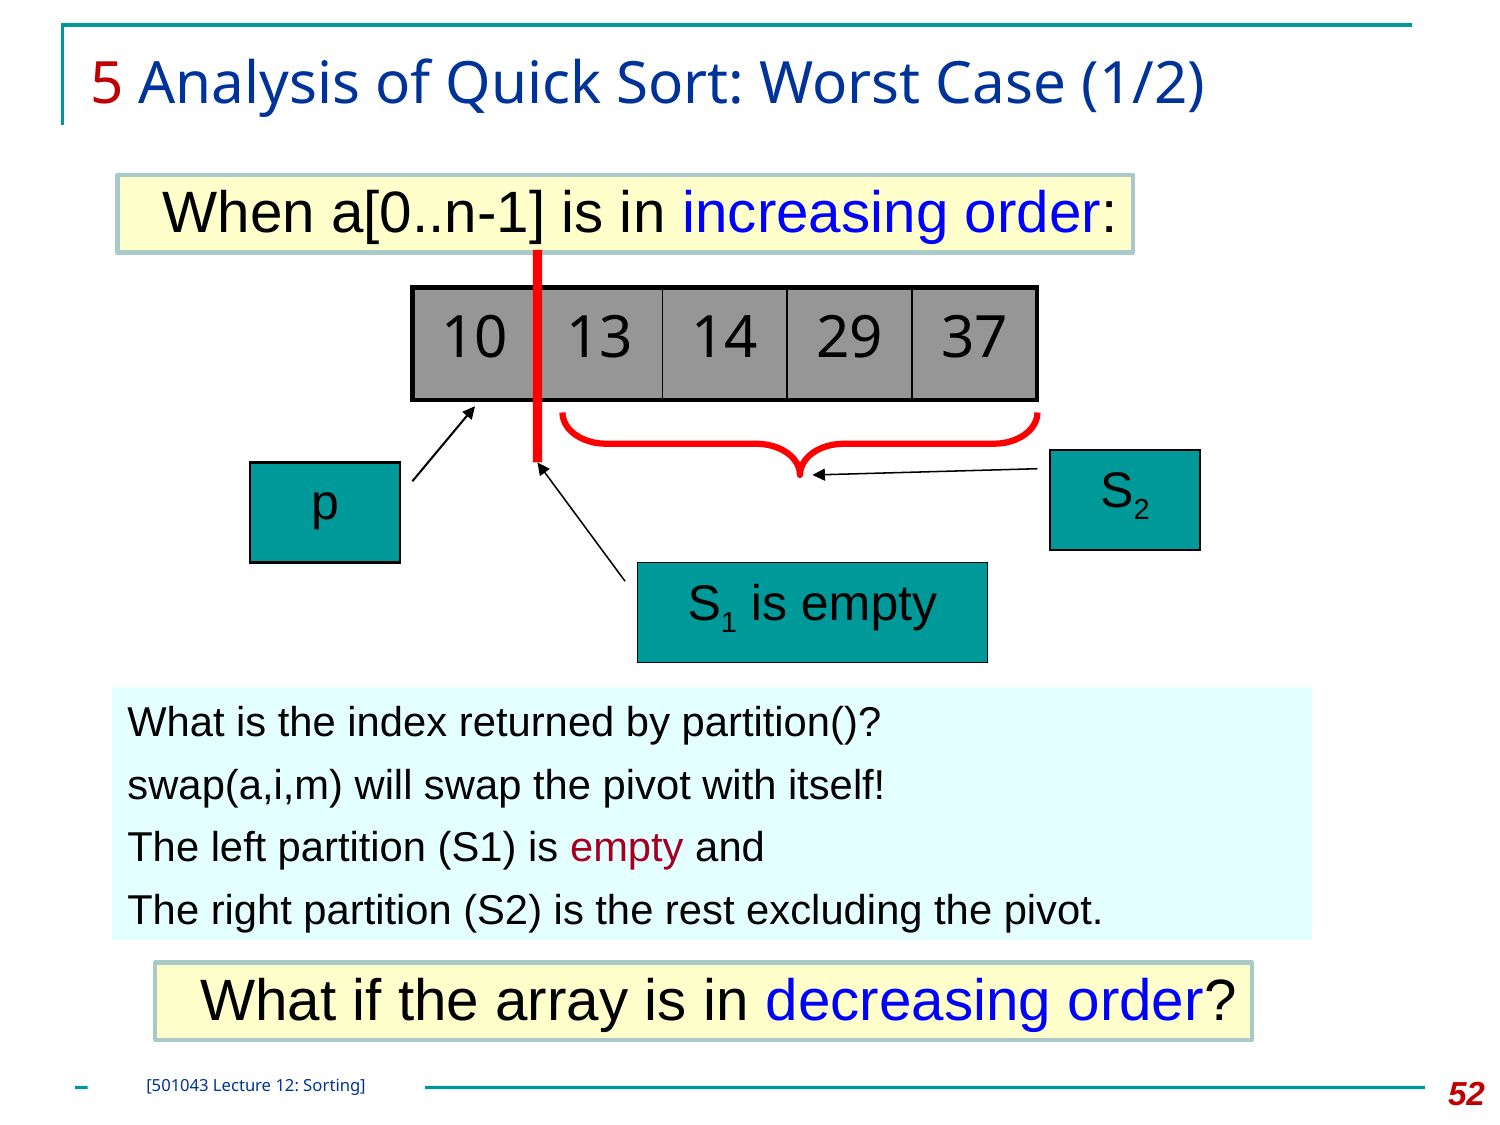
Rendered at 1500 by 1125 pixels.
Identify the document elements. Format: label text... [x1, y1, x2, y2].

table_header 14 [663, 290, 786, 398]
text_box [501043 Lecture 12: Sorting] [87, 1074, 425, 1100]
title 5 Analysis of Quick Sort: Worst Case (1/2) [74, 37, 1463, 188]
text_box When a[0..n-1] is in increasing order: [115, 173, 1135, 255]
text_box p [249, 462, 400, 563]
slide_number 52 [1400, 1065, 1500, 1125]
text_box p [412, 406, 475, 482]
text_box S1 is empty [637, 562, 988, 663]
text_box S2 [1049, 450, 1200, 550]
text_box S1 is empty [537, 462, 626, 582]
text_box What if the array is in decreasing order? [153, 960, 1254, 1042]
table_header 37 [913, 290, 1035, 398]
table_header 29 [788, 290, 911, 398]
text_box S2 [812, 468, 1038, 481]
text_box What is the index returned by partition()? swap(a,i,m) will swap the pivot with itself! The left partition (S1) is empty and The right partition (S2) is the rest excluding the pivot. [112, 687, 1313, 940]
table_header 13 [538, 290, 662, 398]
text_box [562, 412, 1038, 475]
table_header 10 [415, 290, 537, 398]
